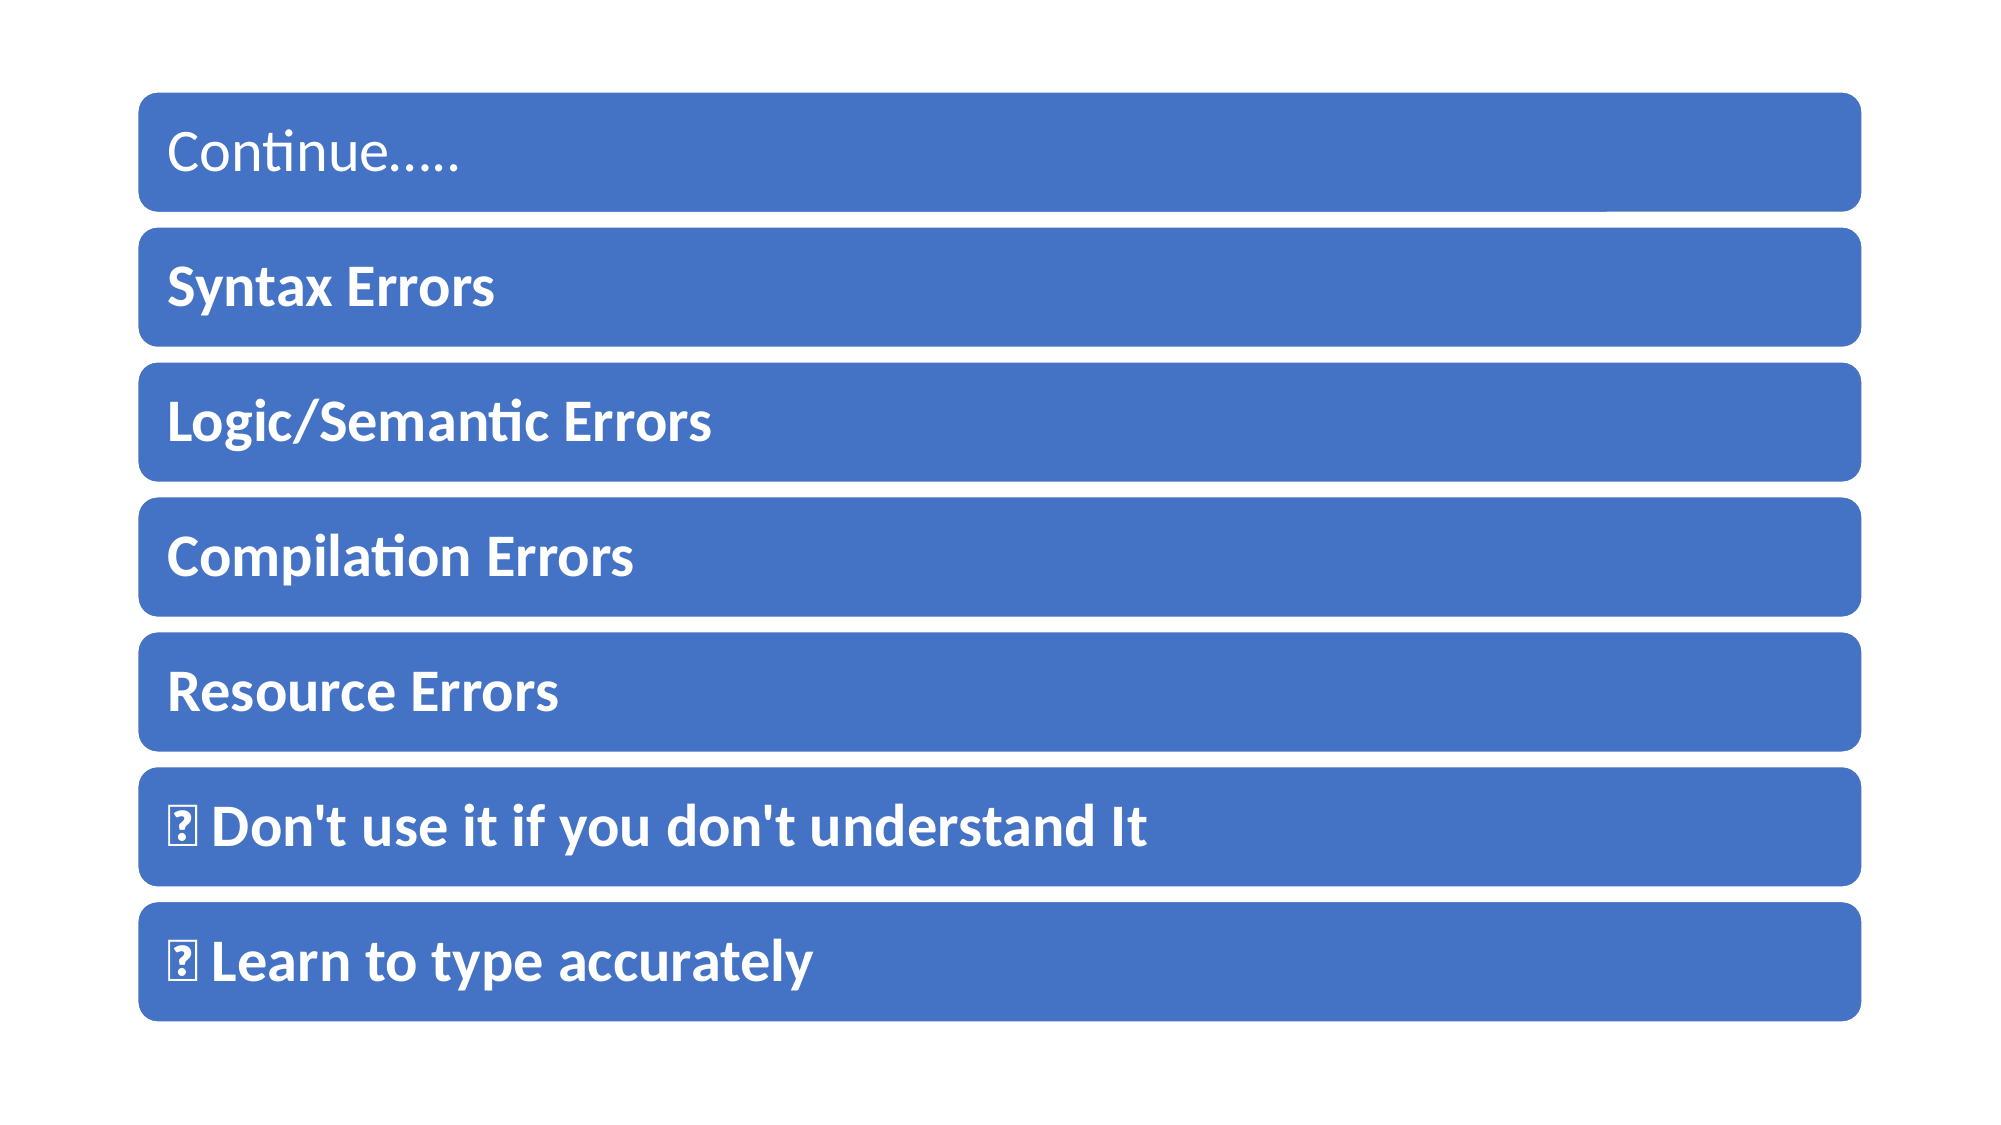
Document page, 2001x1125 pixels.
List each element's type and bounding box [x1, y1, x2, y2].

list [137, 88, 1863, 1026]
